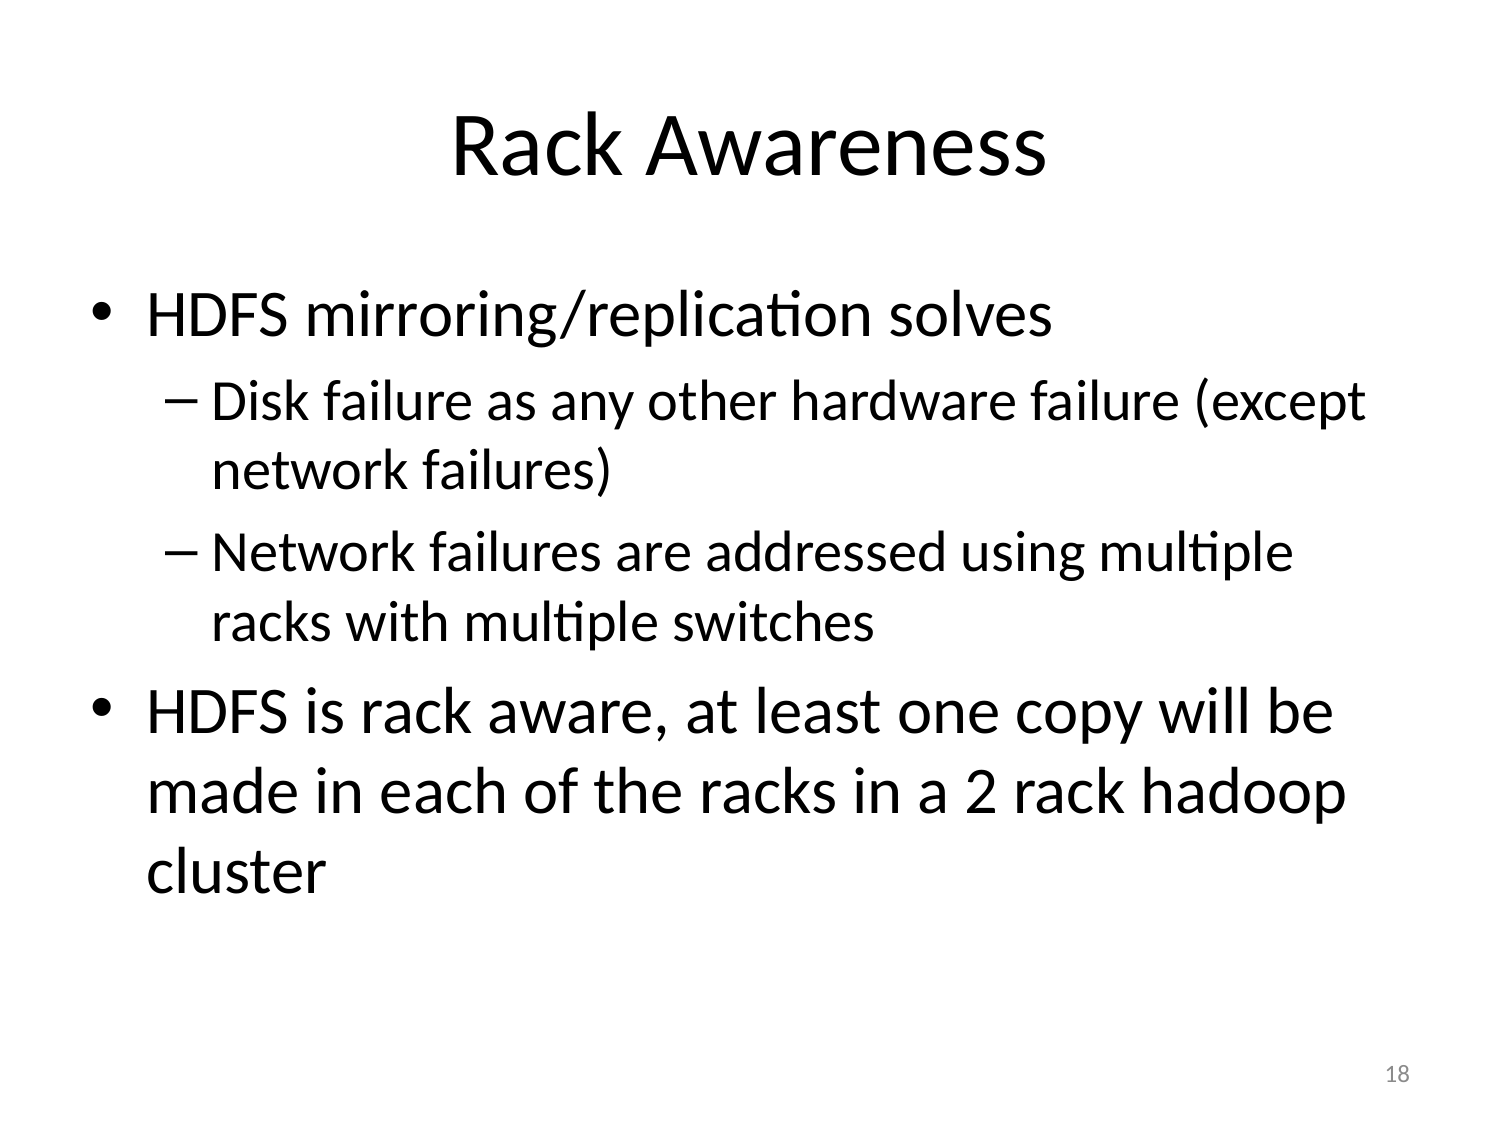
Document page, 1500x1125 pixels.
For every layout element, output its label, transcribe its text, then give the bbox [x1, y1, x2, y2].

list HDFS mirroring/replication solves Disk failure as any other hardware failure (except network failures) Network failures are addressed using multiple racks with multiple switches HDFS is rack aware, at least one copy will be made in each of the racks in a 2 rack hadoop cluster [75, 262, 1425, 1005]
slide_number 18 [1074, 1042, 1425, 1103]
title Rack Awareness [75, 45, 1425, 233]
